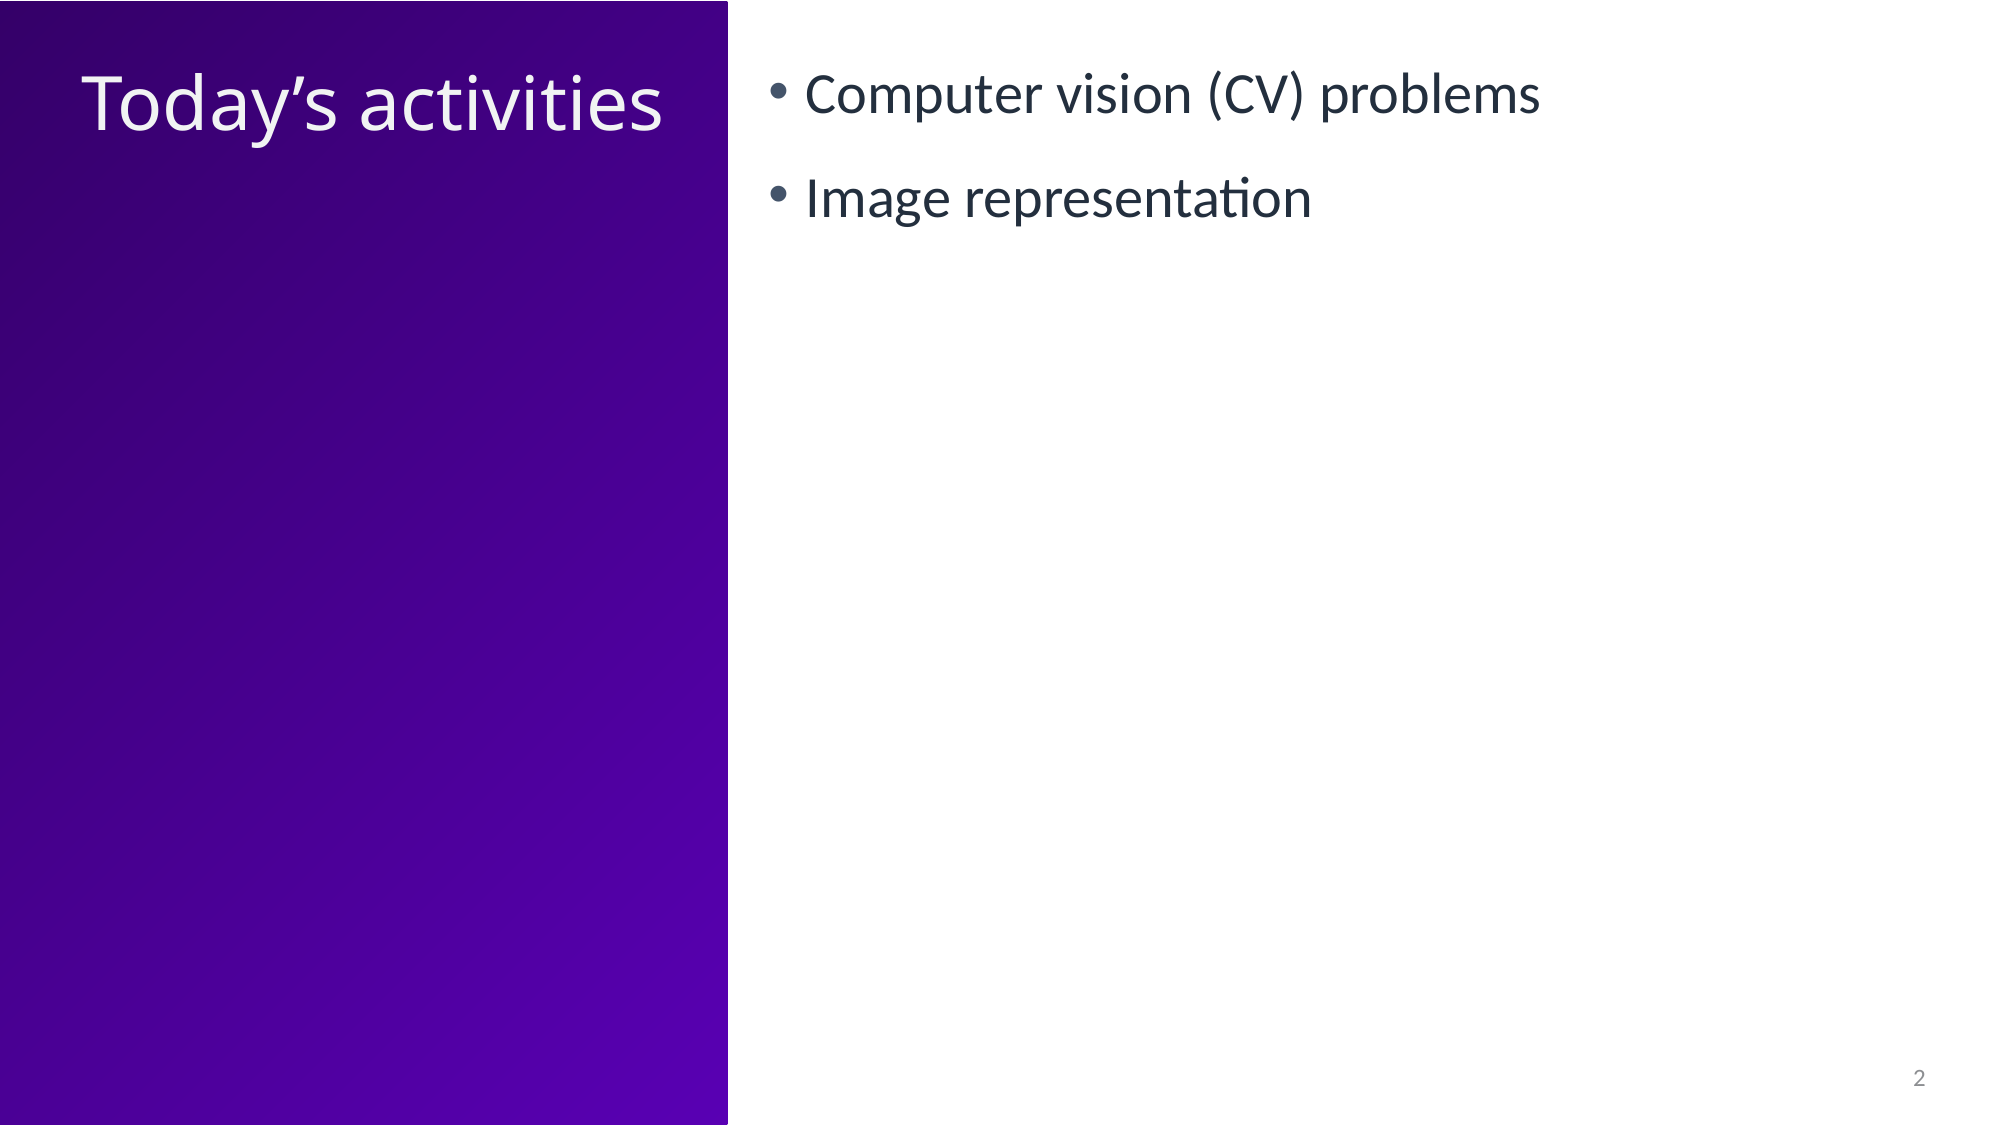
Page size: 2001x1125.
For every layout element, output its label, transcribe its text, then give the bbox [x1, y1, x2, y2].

title Today’s activities [39, 47, 707, 355]
slide_number 2 [1861, 1057, 1941, 1095]
list Computer vision (CV) problems Image representation [753, 47, 1941, 1056]
